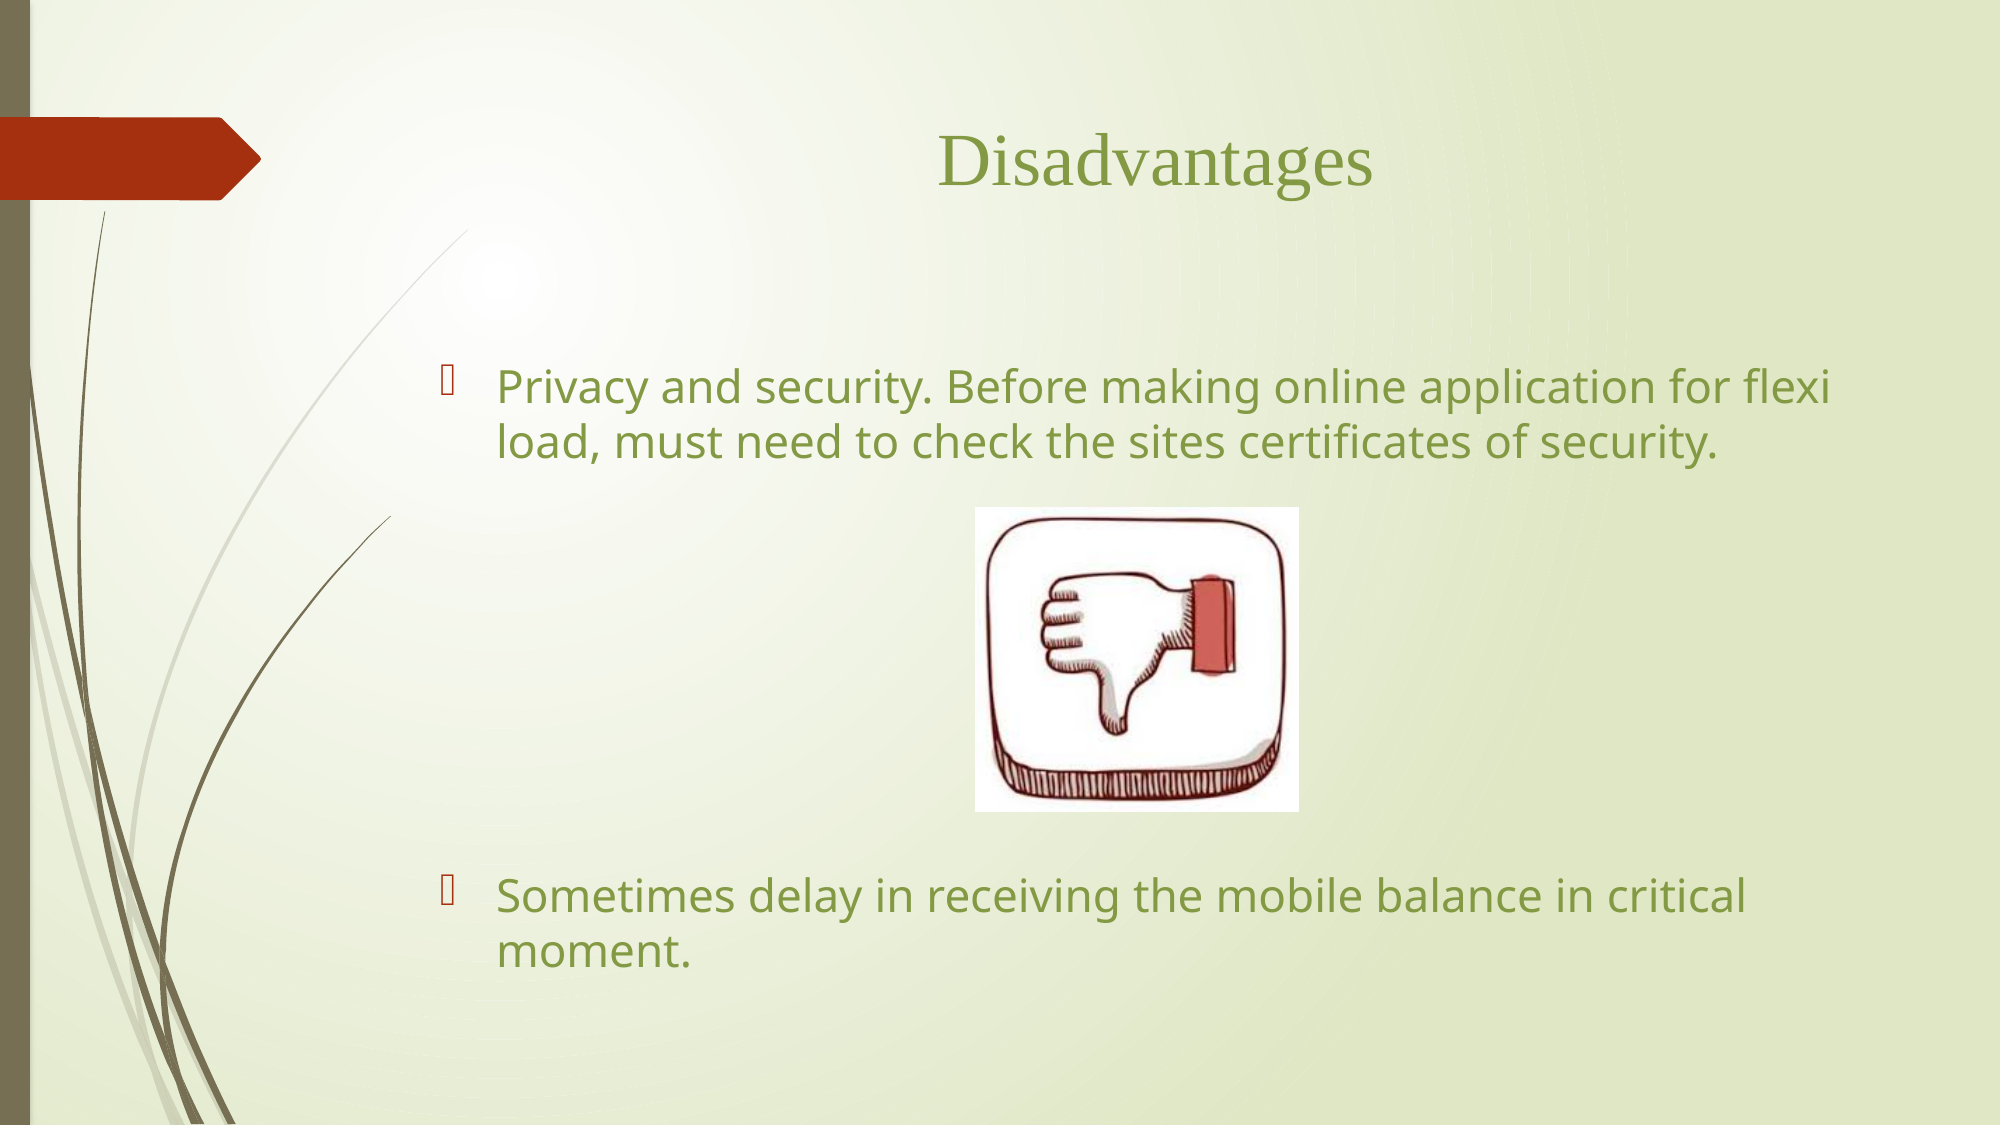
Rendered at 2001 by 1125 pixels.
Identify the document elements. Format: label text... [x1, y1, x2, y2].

picture [975, 506, 1299, 812]
title Disadvantages [425, 102, 1888, 313]
list Privacy and security. Before making online application for flexi load, must need to check the sites certificates of security. Sometimes delay in receiving the mobile balance in critical moment. [424, 350, 1888, 1067]
